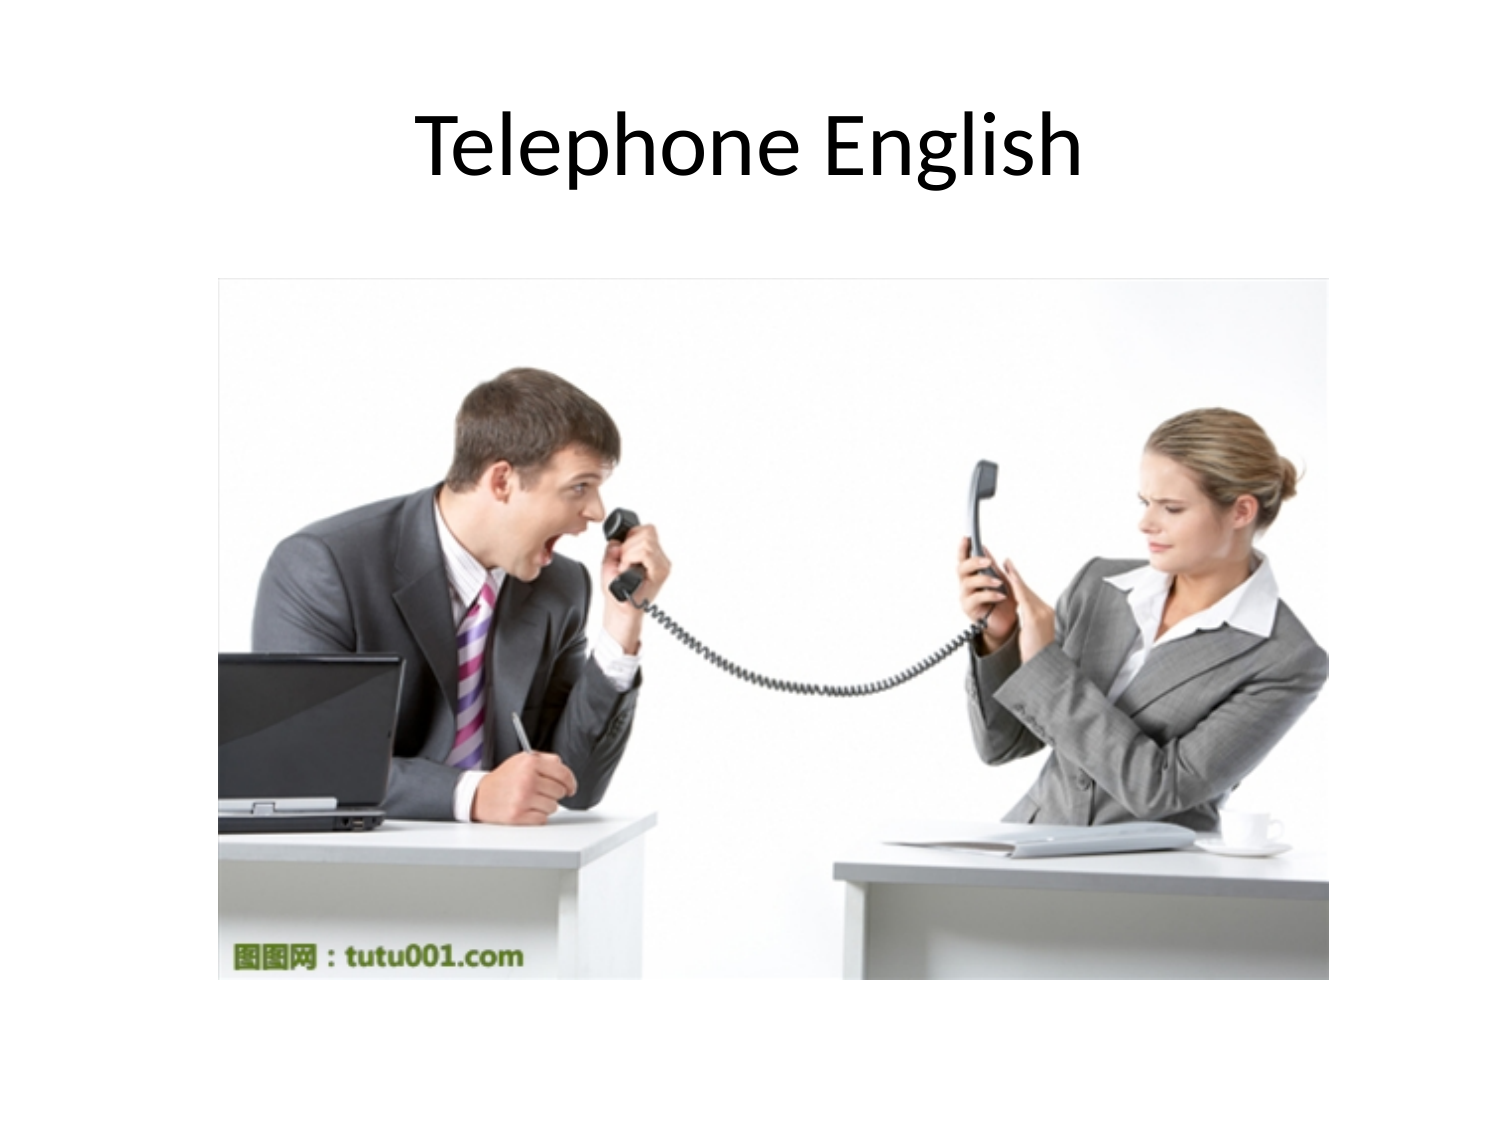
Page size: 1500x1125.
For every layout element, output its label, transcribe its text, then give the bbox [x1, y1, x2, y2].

title Telephone English [75, 45, 1425, 233]
picture [218, 278, 1329, 981]
